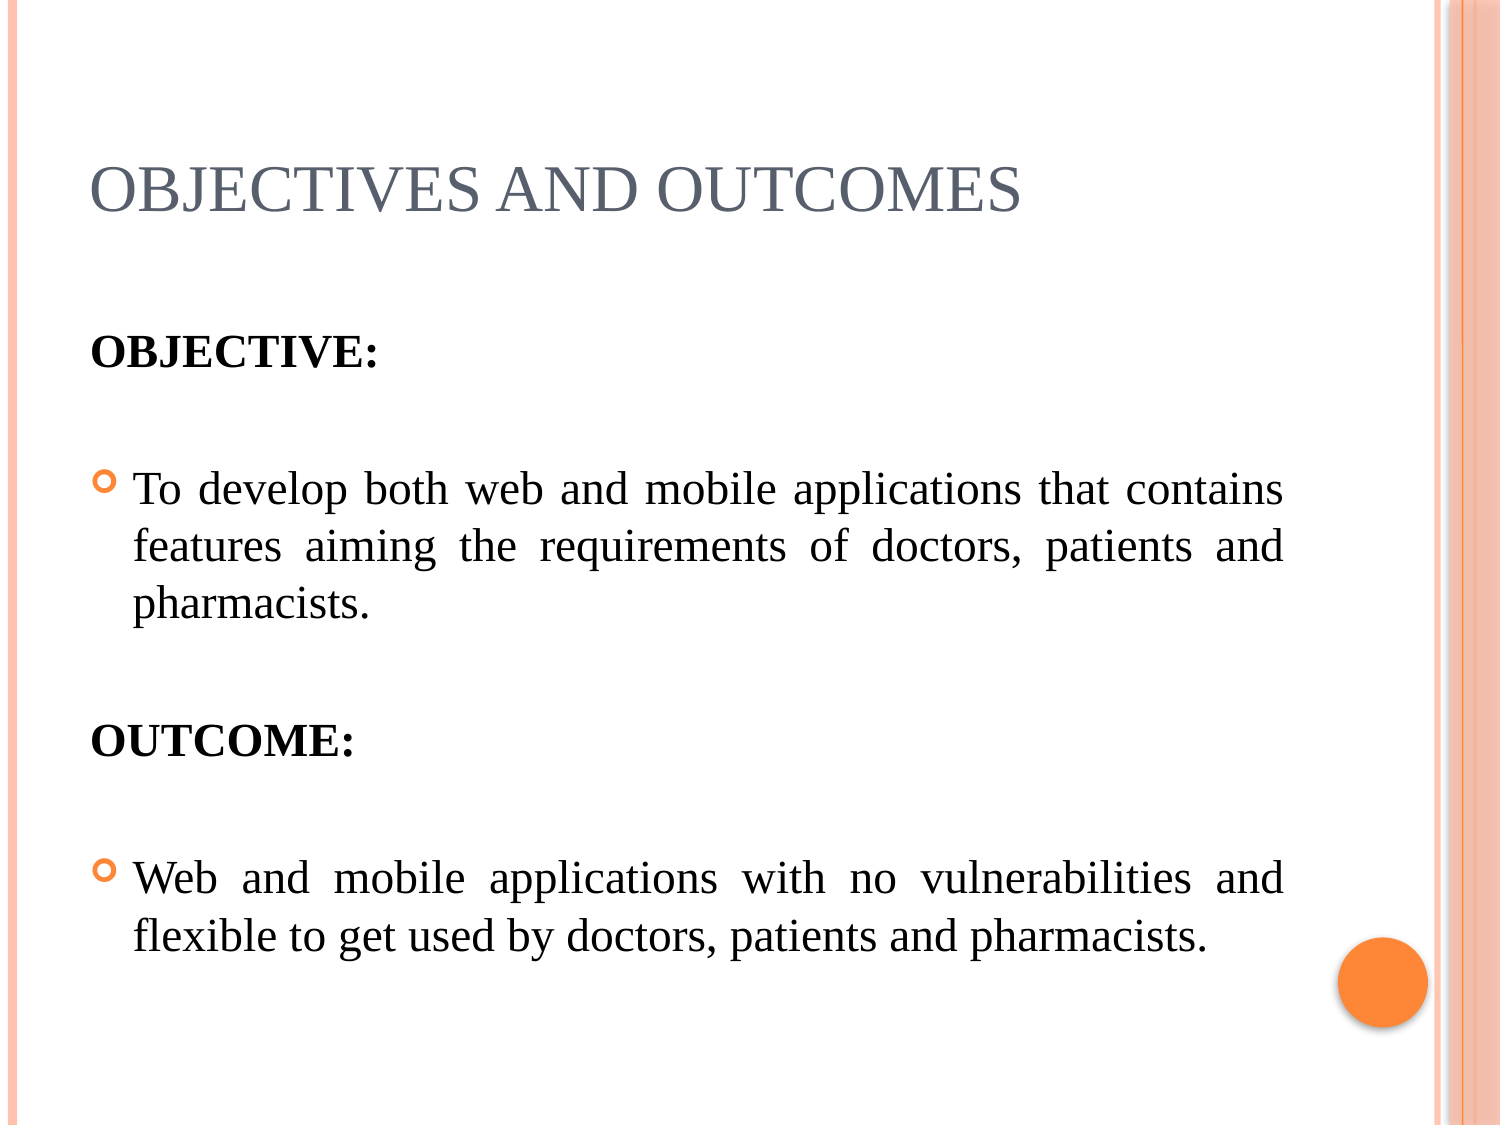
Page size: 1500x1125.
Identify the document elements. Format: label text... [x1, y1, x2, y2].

title Objectives And Outcomes [75, 45, 1300, 233]
list OBJECTIVE: To develop both web and mobile applications that contains features aiming the requirements of doctors, patients and pharmacists. OUTCOME: Web and mobile applications with no vulnerabilities and flexible to get used by doctors, patients and pharmacists. [75, 312, 1300, 1043]
